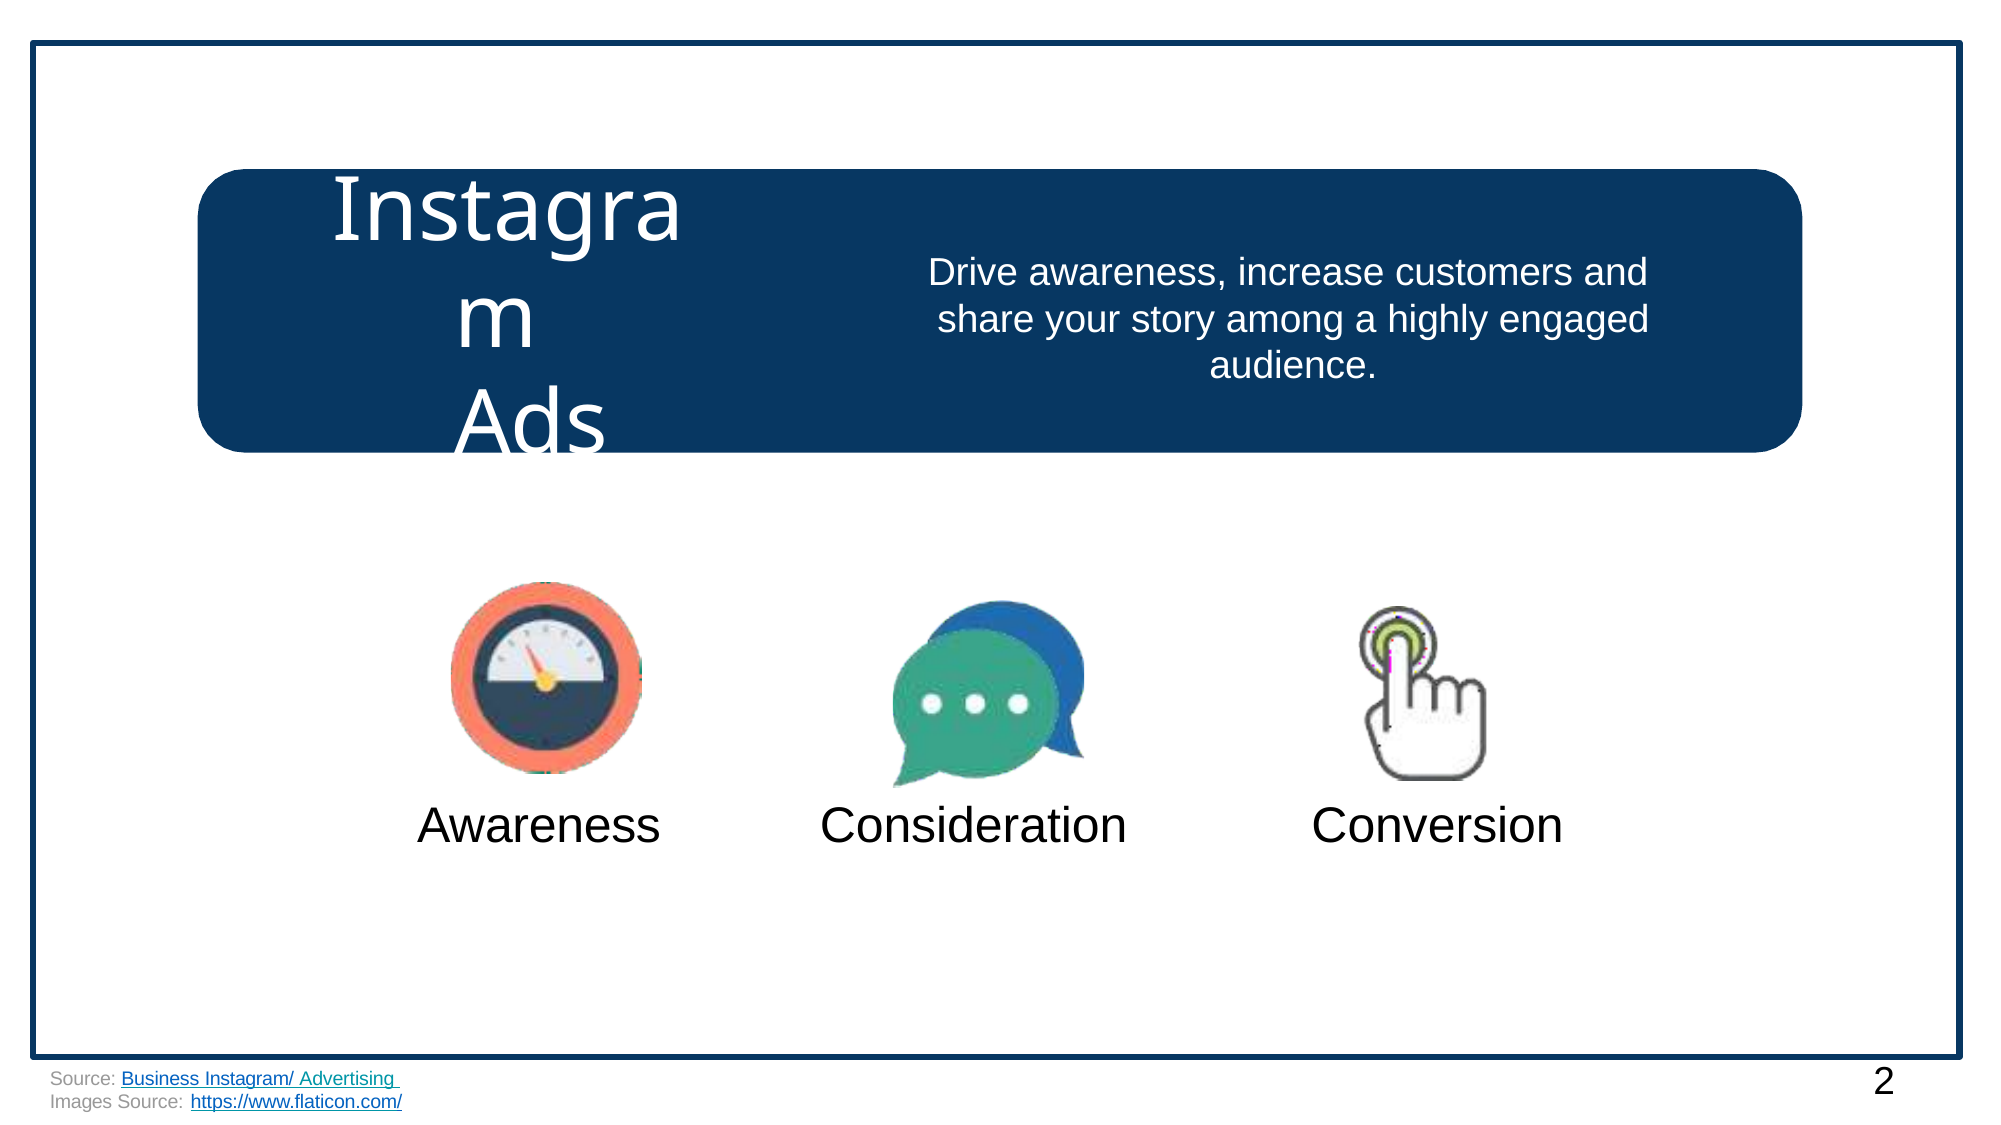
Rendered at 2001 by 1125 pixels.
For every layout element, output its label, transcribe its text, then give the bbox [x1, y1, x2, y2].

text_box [28, 38, 1964, 1061]
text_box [450, 582, 1487, 788]
text_box 2 [1870, 1061, 1898, 1102]
text_box Source: Business Instagram/ Advertising Images Source: https://www.flaticon.com/ [46, 1063, 409, 1113]
